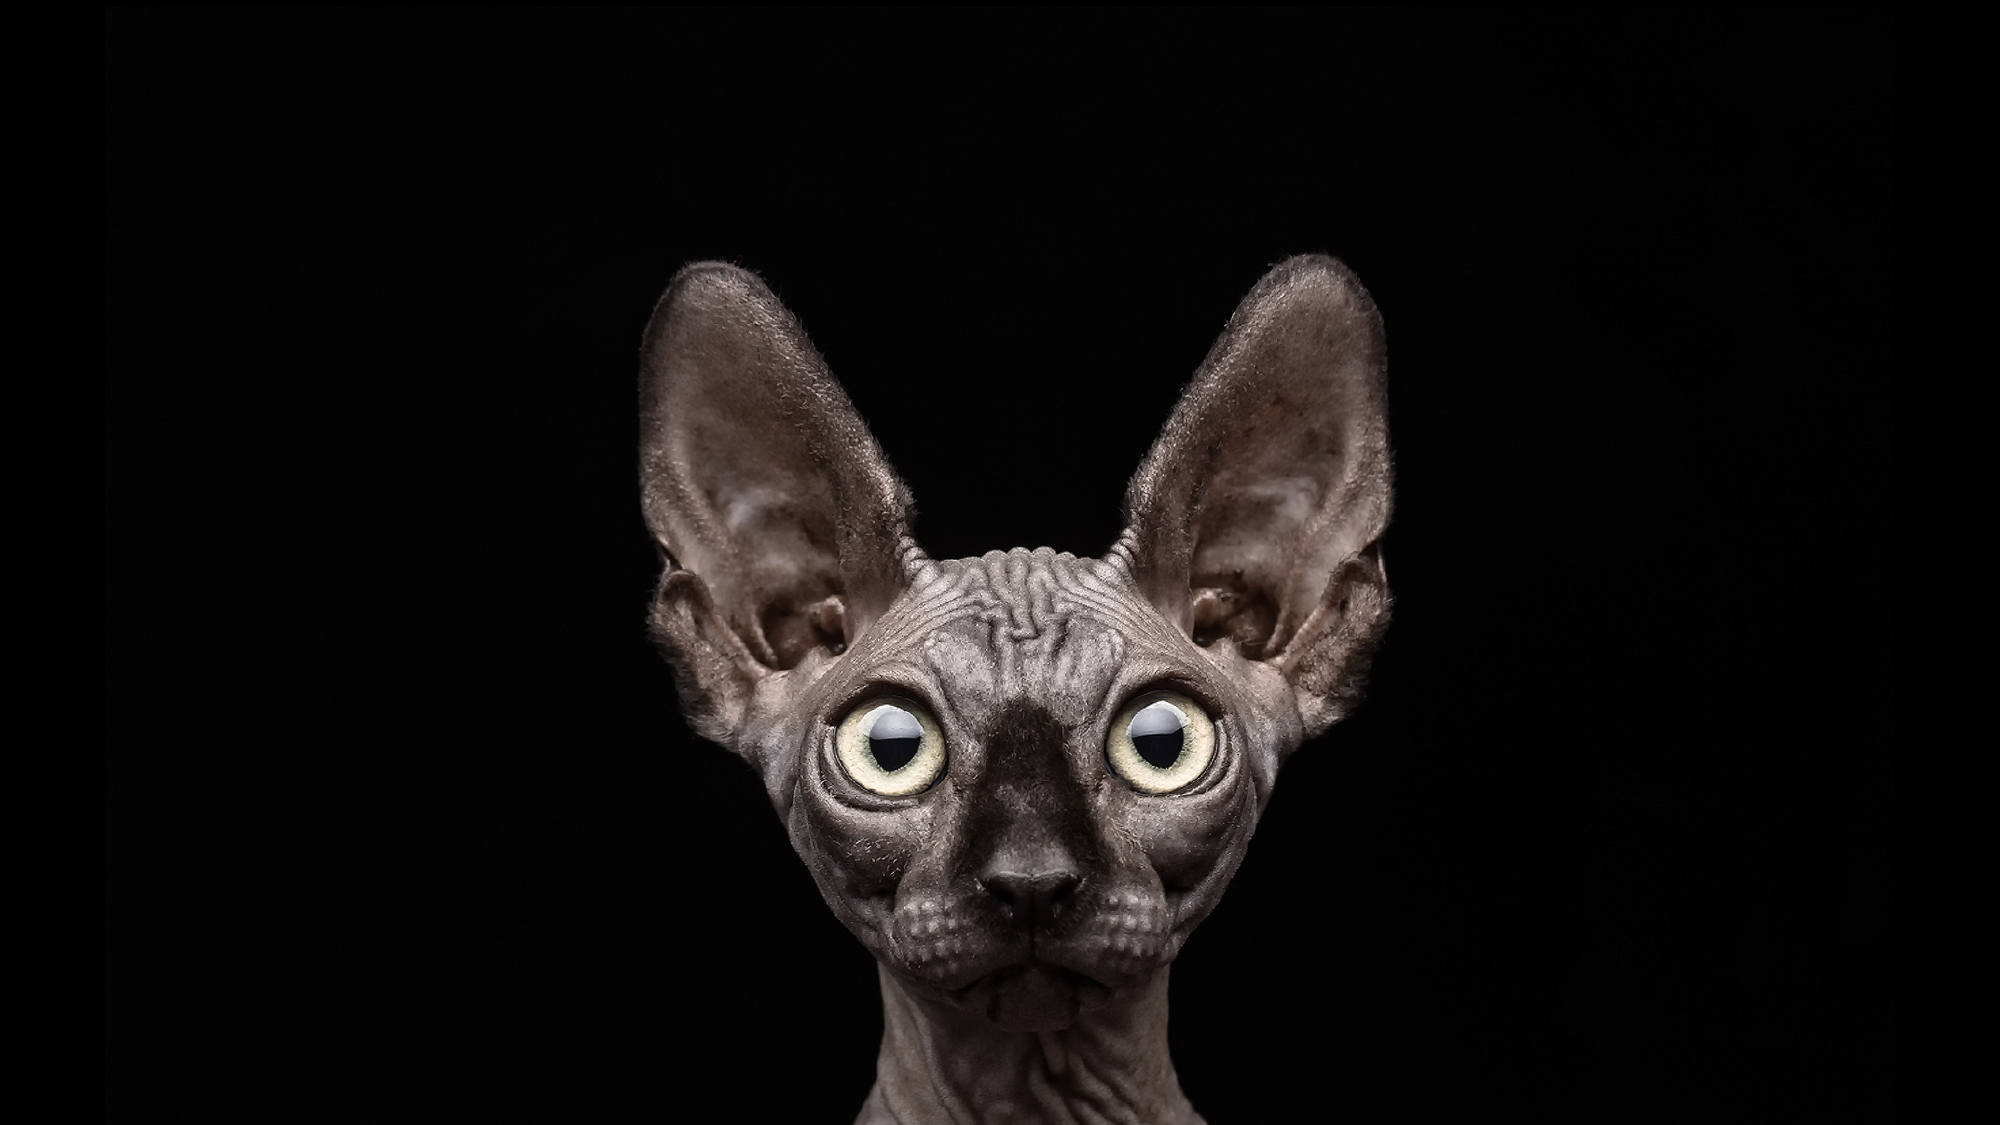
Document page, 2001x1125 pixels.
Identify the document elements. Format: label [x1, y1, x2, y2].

picture [105, 7, 1895, 1125]
